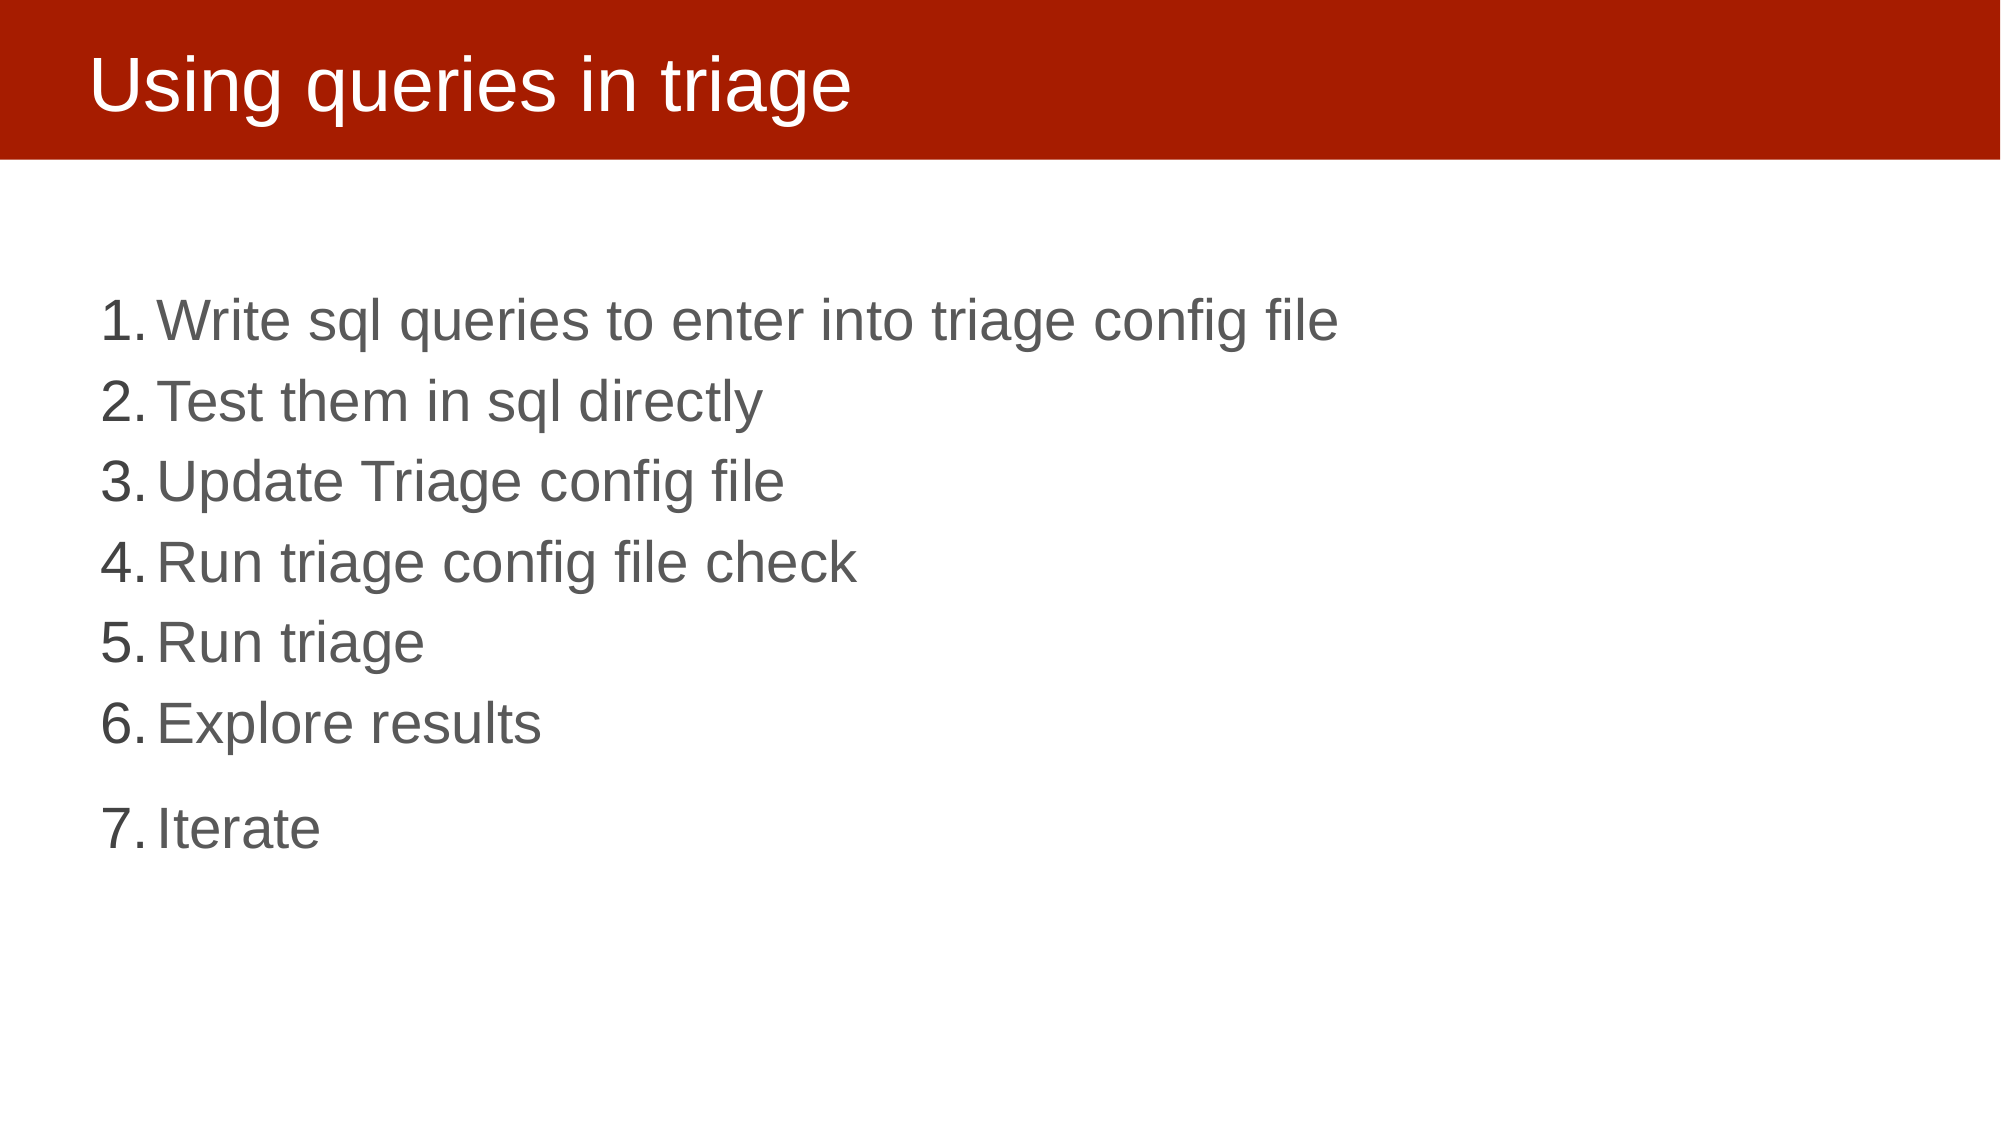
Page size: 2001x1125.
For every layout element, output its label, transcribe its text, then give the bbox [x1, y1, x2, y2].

title Using queries in triage [68, 14, 1932, 140]
list Write sql queries to enter into triage config file Test them in sql directly Update Triage config file Run triage config file check Run triage Explore results Iterate [68, 252, 1932, 1000]
